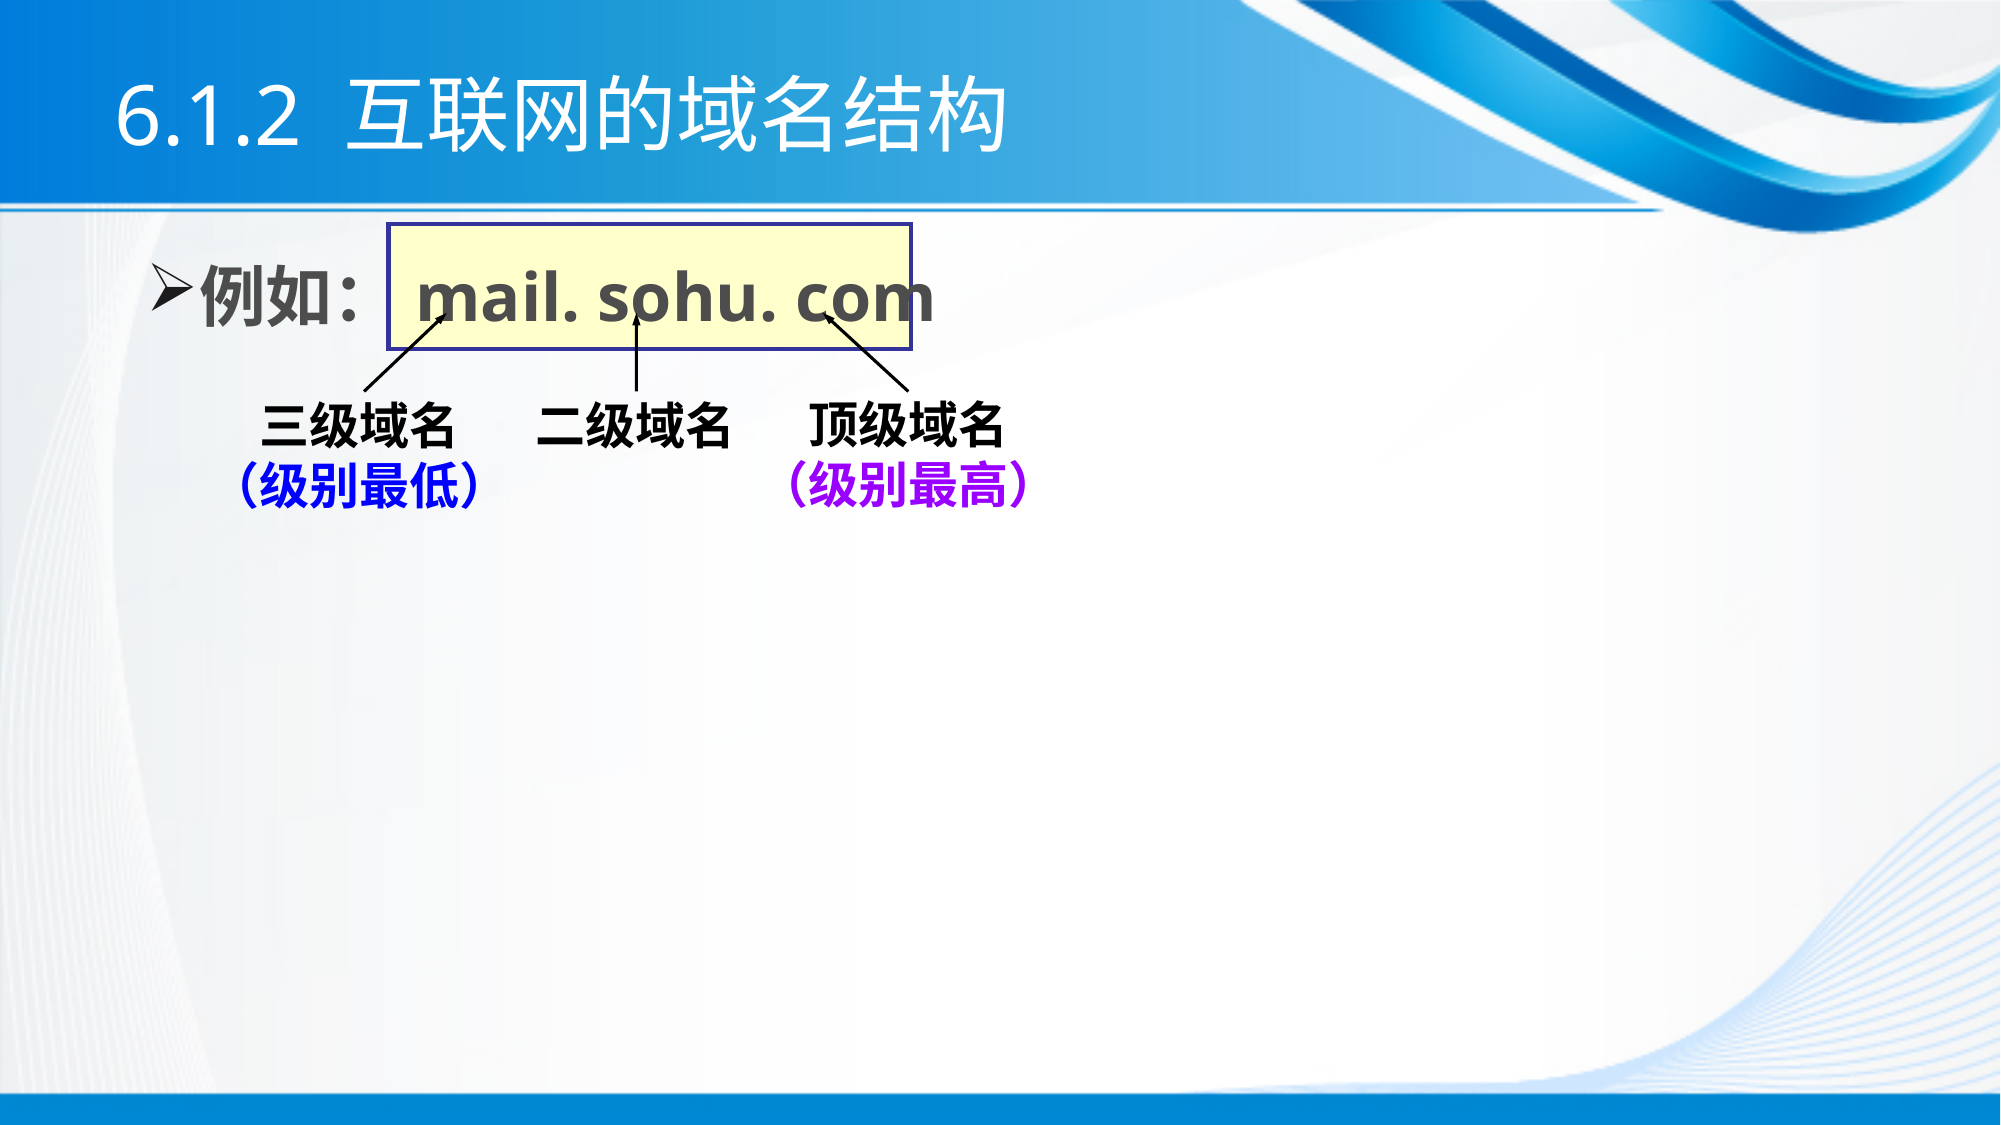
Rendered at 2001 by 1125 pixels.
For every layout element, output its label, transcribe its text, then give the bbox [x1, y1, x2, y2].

title 6.1.2 互联网的域名结构 [99, 45, 1900, 180]
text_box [741, 312, 1097, 523]
picture [0, 0, 2001, 1125]
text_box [192, 312, 527, 524]
list 例如：mail. sohu. com [72, 207, 1851, 1035]
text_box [519, 312, 740, 463]
